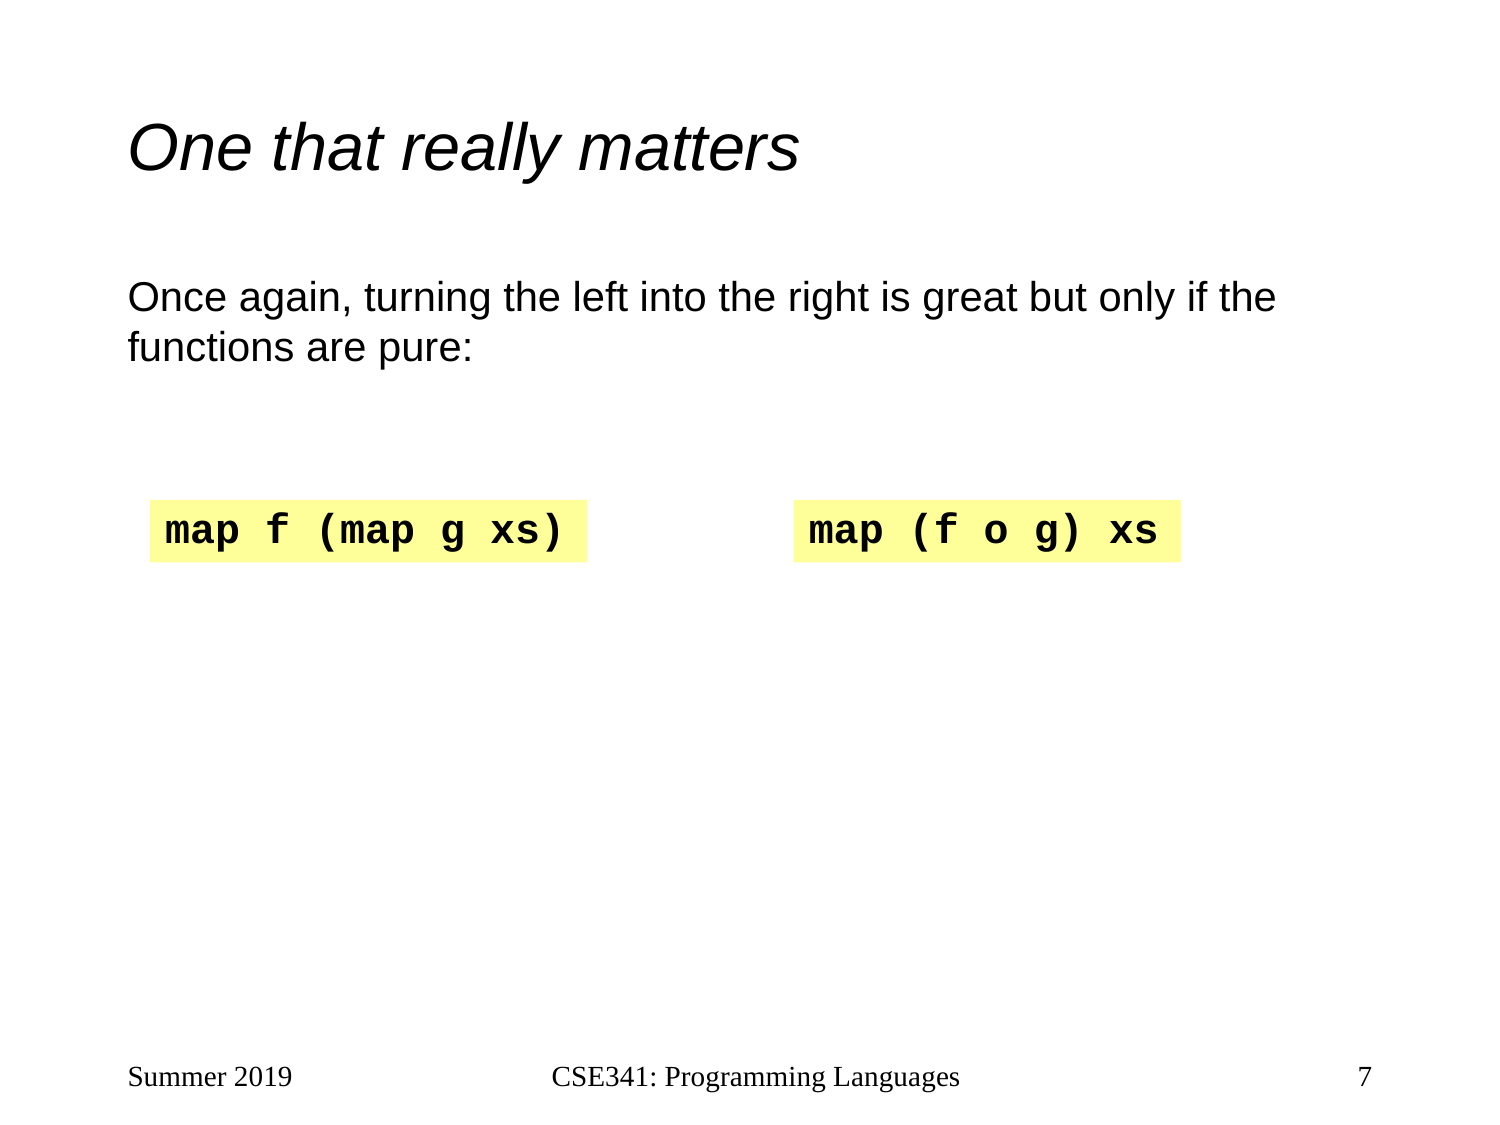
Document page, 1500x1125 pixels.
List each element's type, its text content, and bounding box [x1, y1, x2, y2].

title One that really matters [112, 49, 1388, 238]
footer CSE341: Programming Languages [474, 1049, 1038, 1125]
slide_number Summer 2019 [112, 1049, 426, 1125]
text_box map (f o g) xs [793, 499, 1182, 563]
text_box map f (map g xs) [149, 499, 588, 563]
slide_number 7 [1074, 1049, 1388, 1125]
list Once again, turning the left into the right is great but only if the functions are pure: [112, 262, 1388, 1001]
